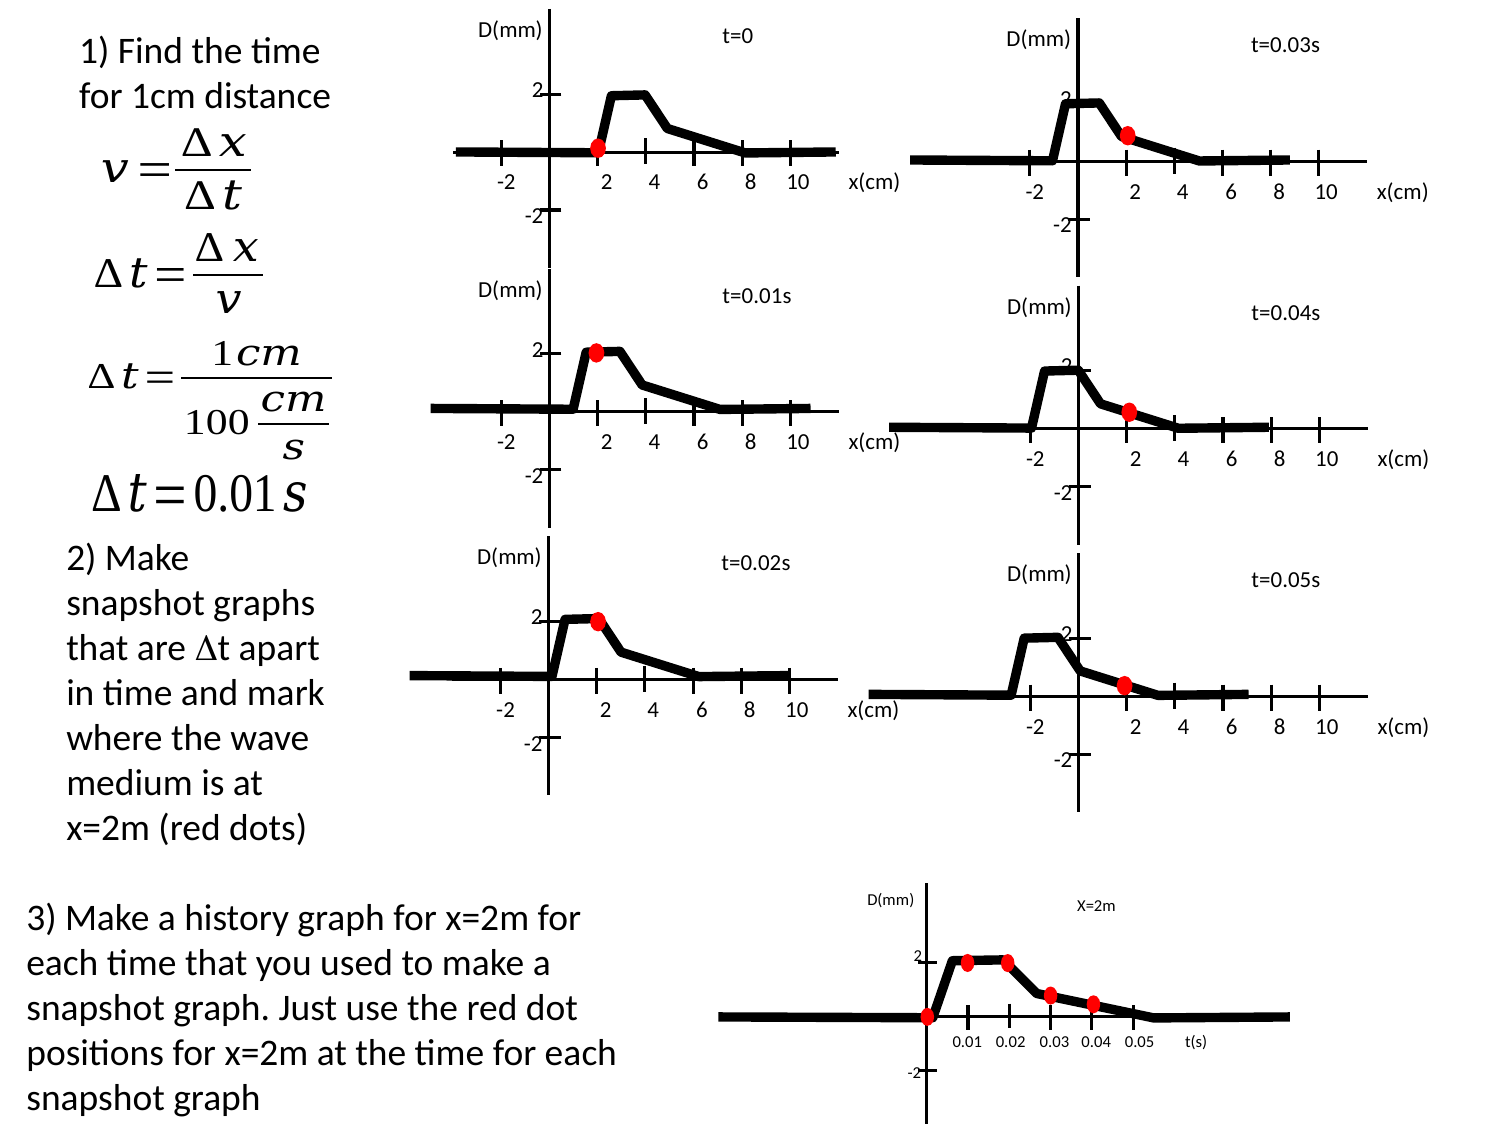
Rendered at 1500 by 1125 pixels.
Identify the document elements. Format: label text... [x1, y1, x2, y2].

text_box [981, 283, 1500, 545]
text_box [852, 881, 1289, 1125]
text_box 2) Make snapshot graphs that are t apart in time and mark where the wave medium is at x=2m (red dots) [51, 525, 350, 856]
text_box 3) Make a history graph for x=2m for each time that you used to make a snapshot graph. Just use the red dot positions for x=2m at the time for each snapshot graph [11, 885, 644, 1125]
text_box 1) Find the time for 1cm distance [64, 18, 363, 124]
text_box [718, 1014, 847, 1020]
text_box [430, 406, 447, 411]
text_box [451, 534, 971, 796]
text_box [981, 551, 1500, 813]
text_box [452, 266, 972, 528]
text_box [981, 16, 1500, 278]
text_box [409, 673, 446, 678]
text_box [452, 6, 972, 266]
